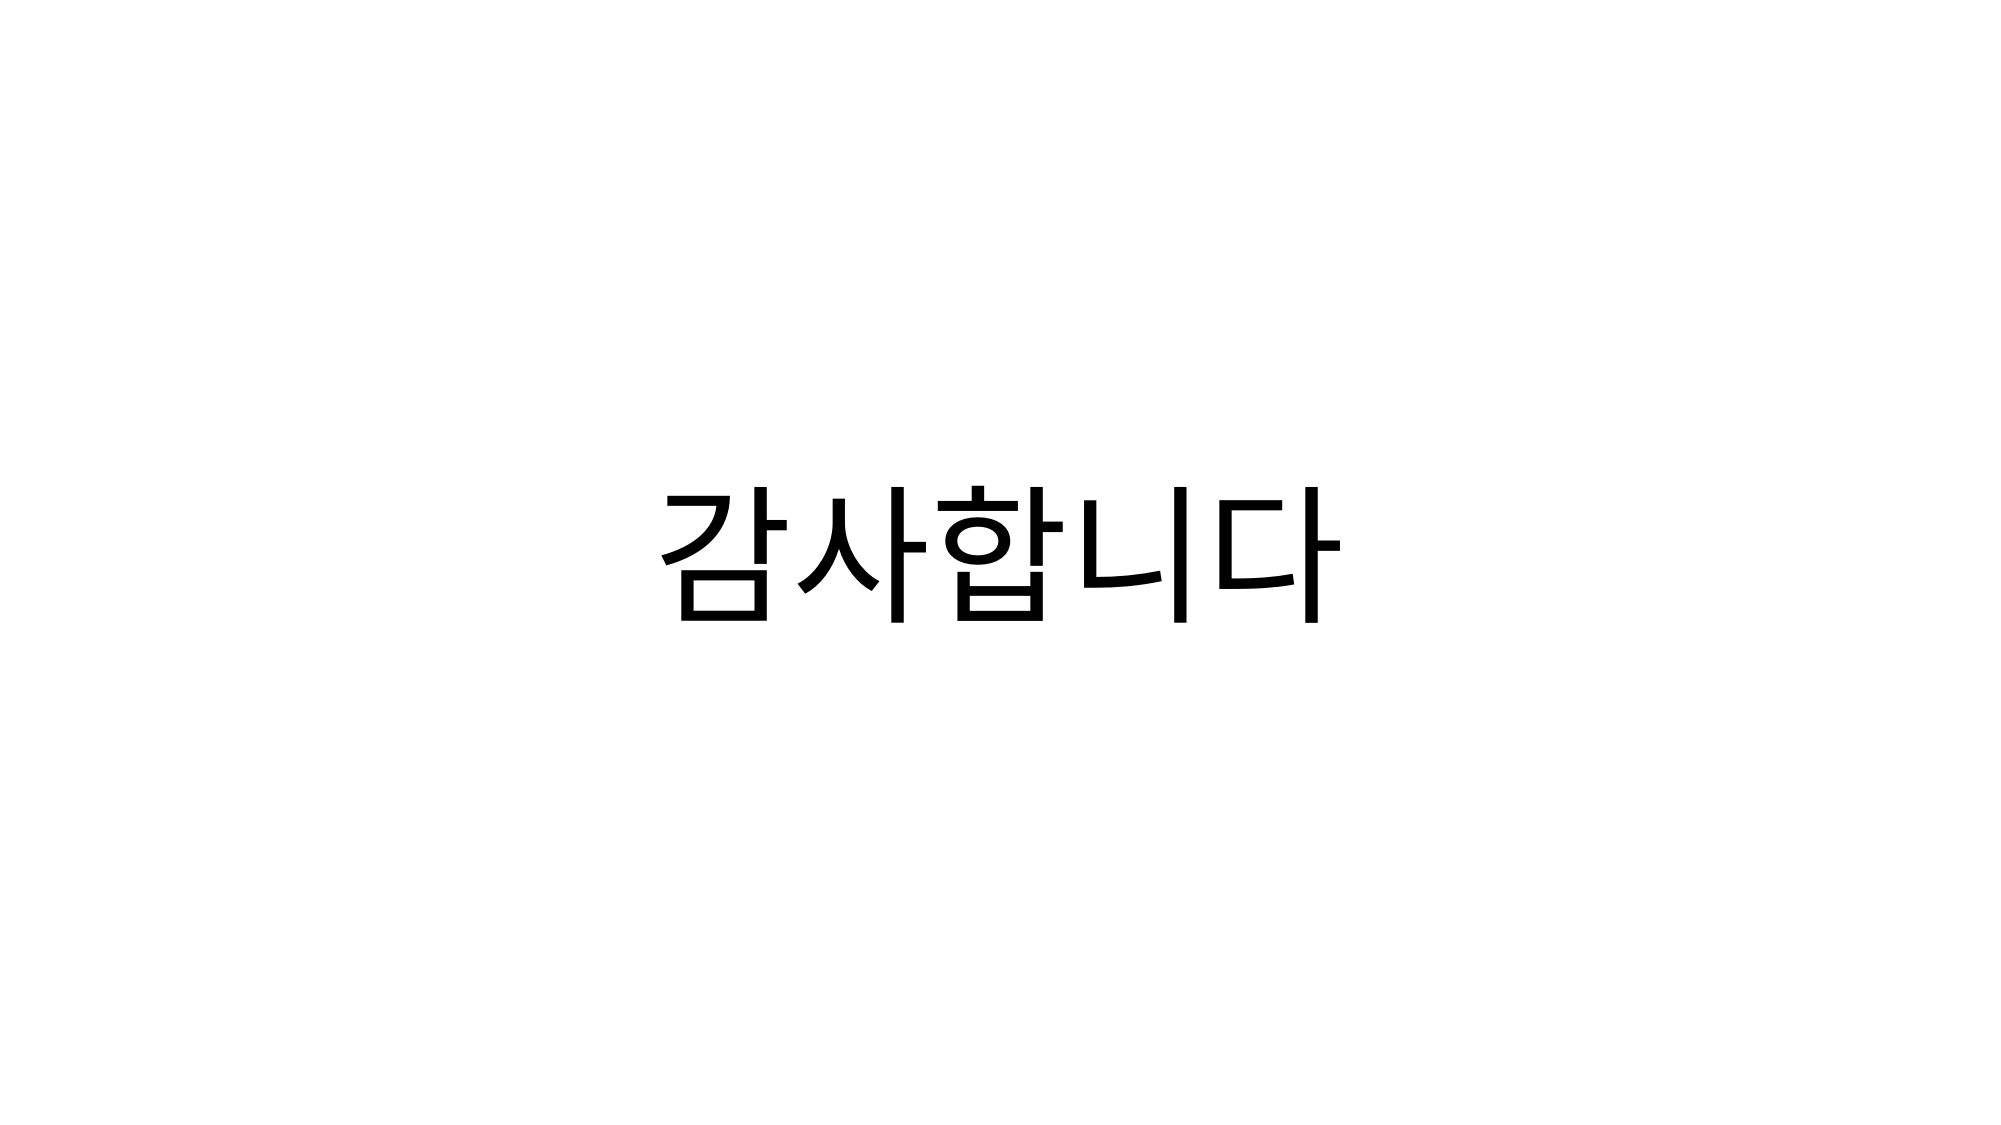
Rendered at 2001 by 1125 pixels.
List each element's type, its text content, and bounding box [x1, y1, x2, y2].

title 감사합니다 [92, 350, 1908, 775]
